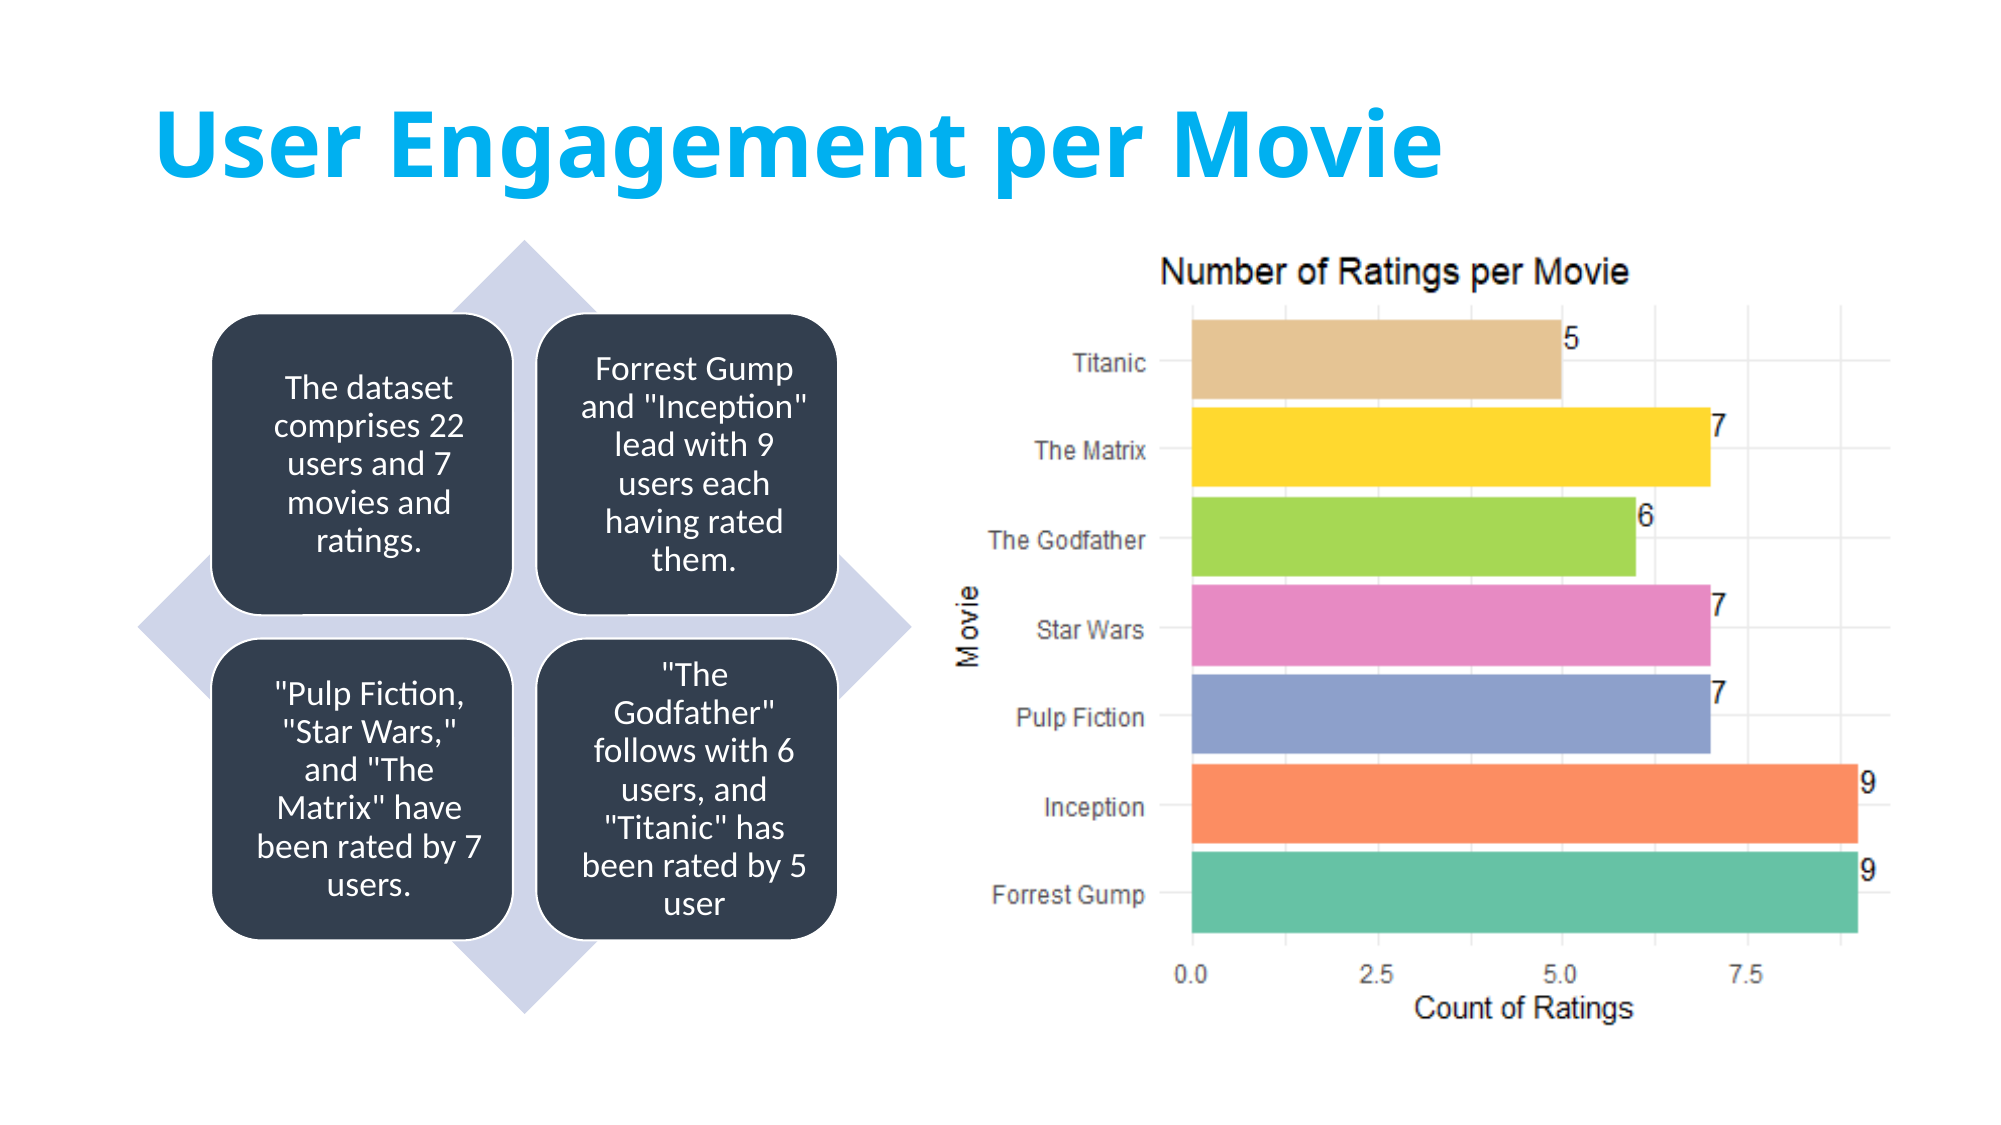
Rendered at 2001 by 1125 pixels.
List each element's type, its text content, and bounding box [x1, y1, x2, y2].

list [137, 147, 912, 1107]
title User Engagement per Movie [137, 39, 1863, 257]
picture [938, 239, 1907, 1040]
